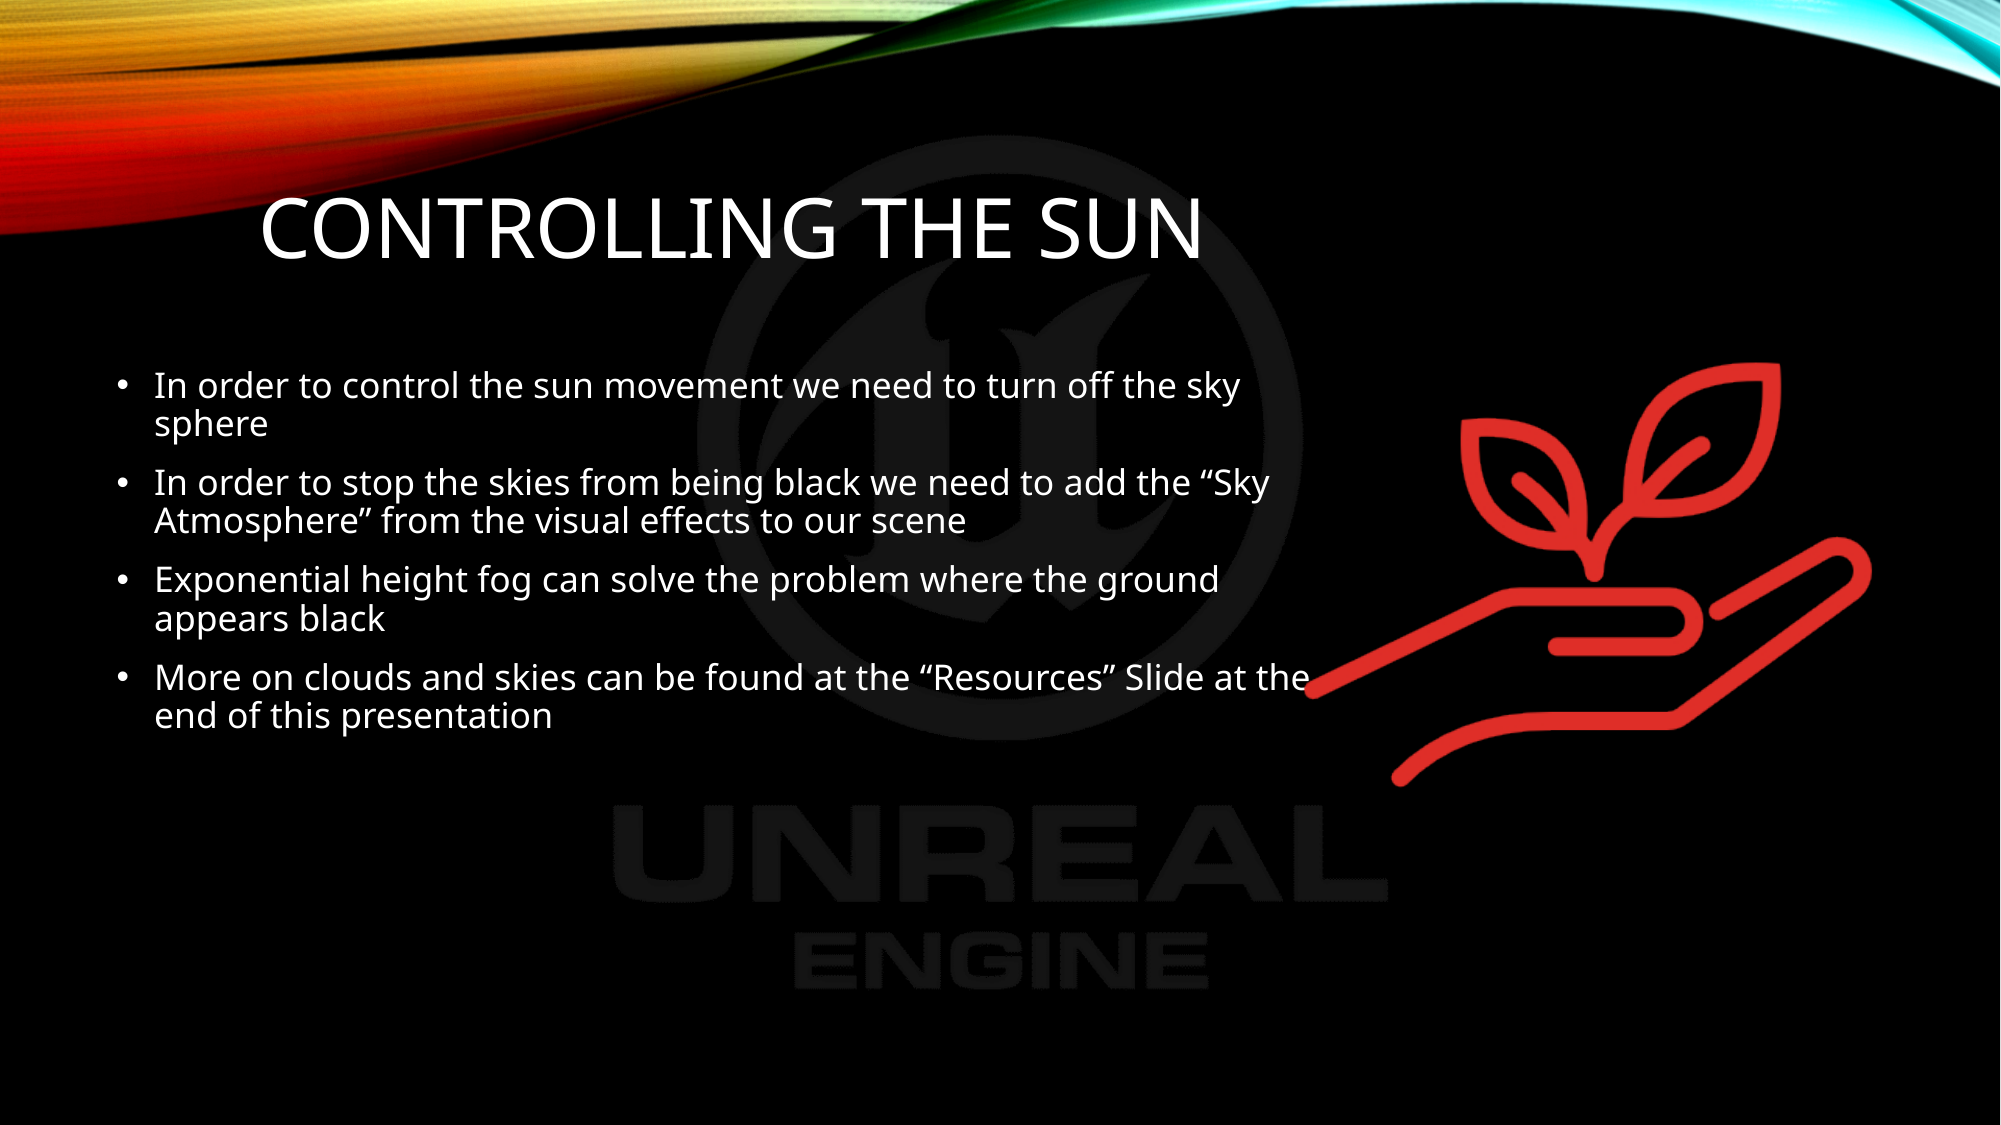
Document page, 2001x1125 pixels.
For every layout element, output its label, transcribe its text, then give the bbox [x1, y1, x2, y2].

title Controlling the sun [101, 125, 1223, 338]
picture [0, 0, 2001, 1125]
list In order to control the sun movement we need to turn off the sky sphere In order to stop the skies from being black we need to add the “Sky Atmosphere” from the visual effects to our scene Exponential height fog can solve the problem where the ground appears black More on clouds and skies can be found at the “Resources” Slide at the end of this presentation [101, 360, 1346, 1021]
